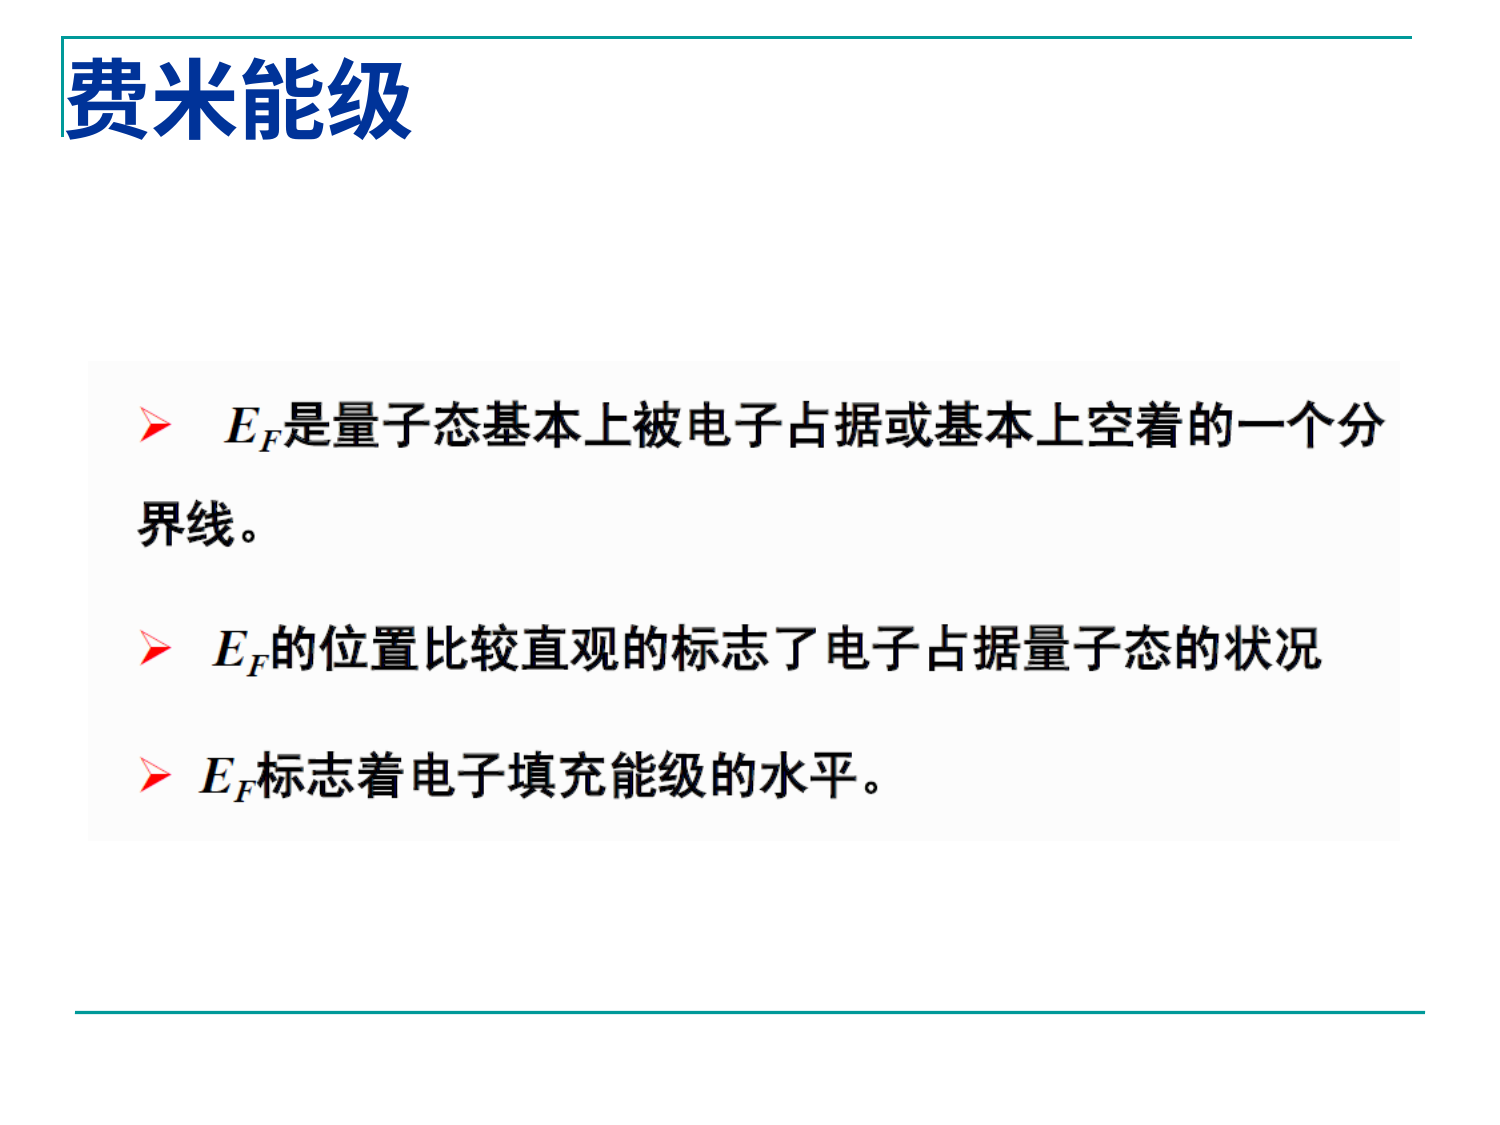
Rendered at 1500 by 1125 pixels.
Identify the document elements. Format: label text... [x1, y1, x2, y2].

picture [88, 361, 1400, 841]
title 费米能级 [48, 37, 1450, 225]
